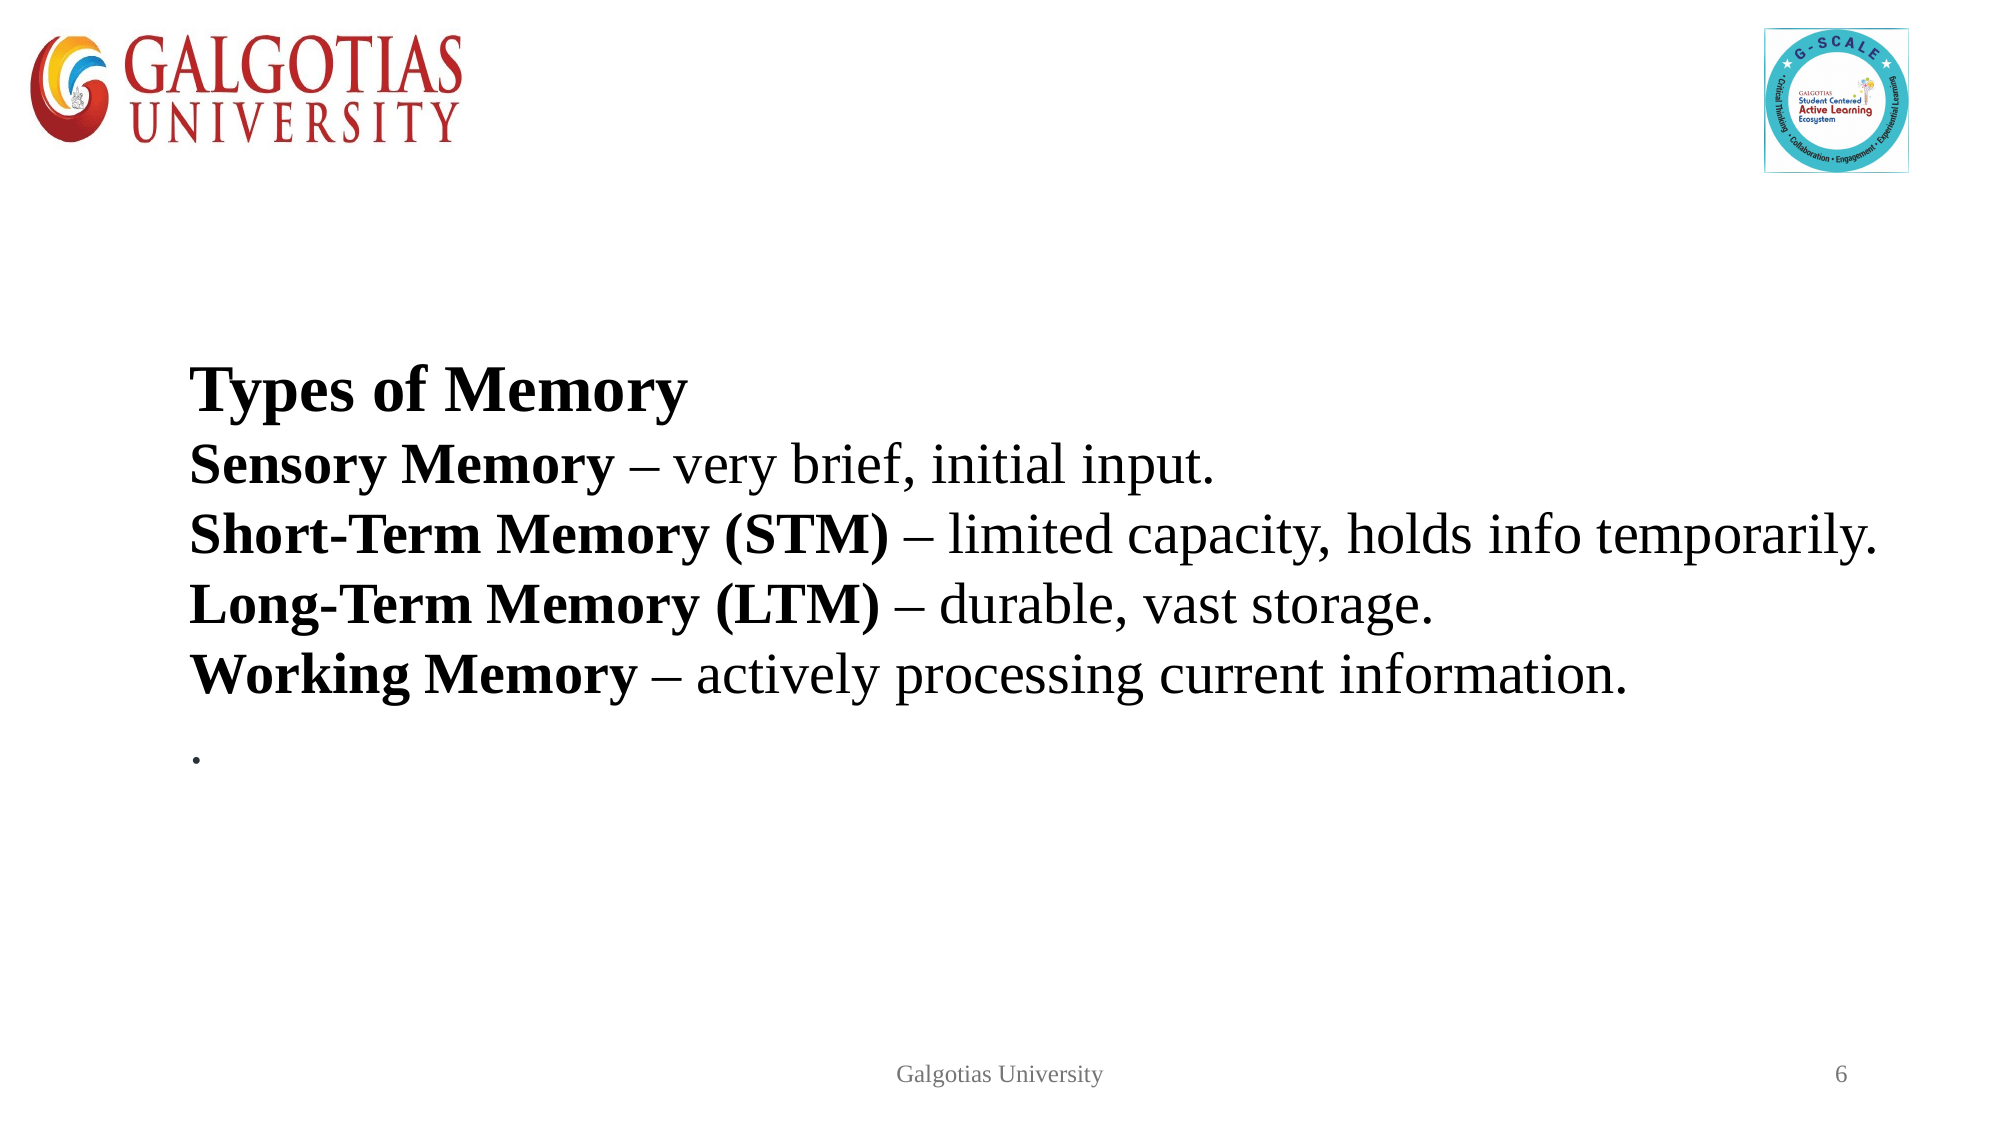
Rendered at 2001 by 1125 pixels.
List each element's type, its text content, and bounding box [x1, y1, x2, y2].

text_box Types of Memory Sensory Memory – very brief, initial input. Short-Term Memory (STM) – limited capacity, holds info temporarily. Long-Term Memory (LTM) – durable, vast storage. Working Memory – actively processing current information. . [175, 337, 1986, 783]
slide_number 5 [1412, 1042, 1863, 1103]
picture [1764, 28, 1909, 173]
picture [21, 28, 472, 151]
footer Galgotias University [662, 1042, 1338, 1103]
